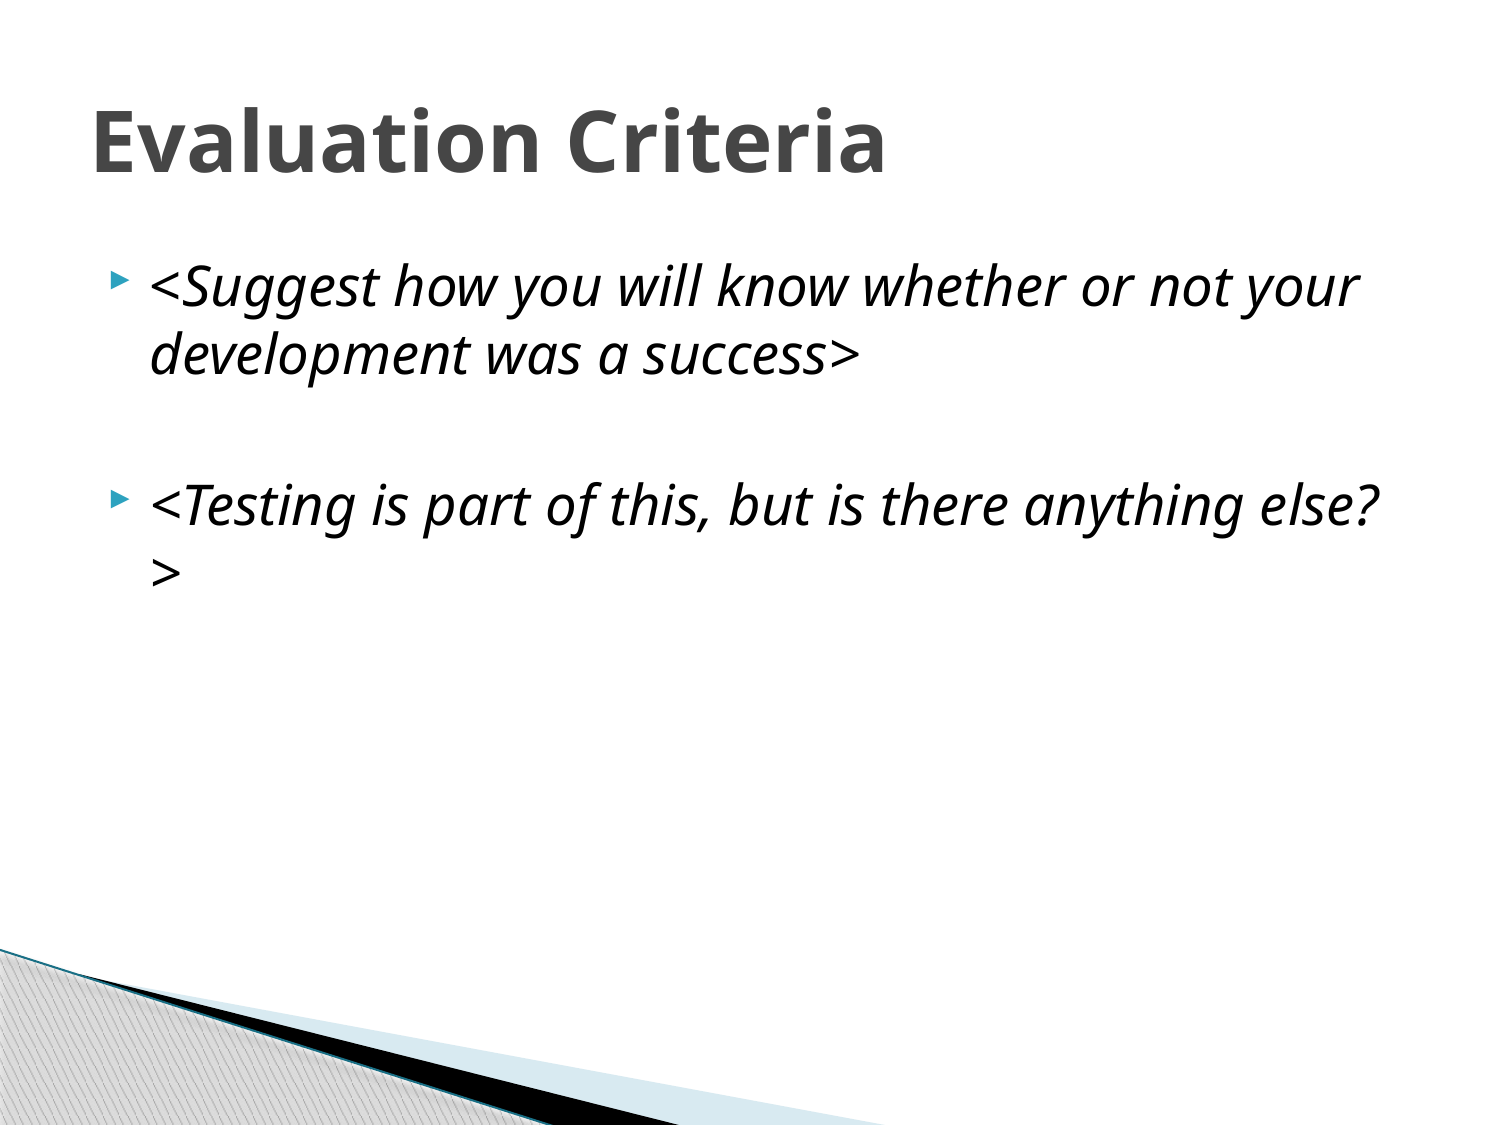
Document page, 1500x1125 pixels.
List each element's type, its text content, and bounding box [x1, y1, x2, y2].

list <Suggest how you will know whether or not your development was a success> <Testing is part of this, but is there anything else?> [75, 243, 1425, 986]
title Evaluation Criteria [75, 45, 1425, 233]
